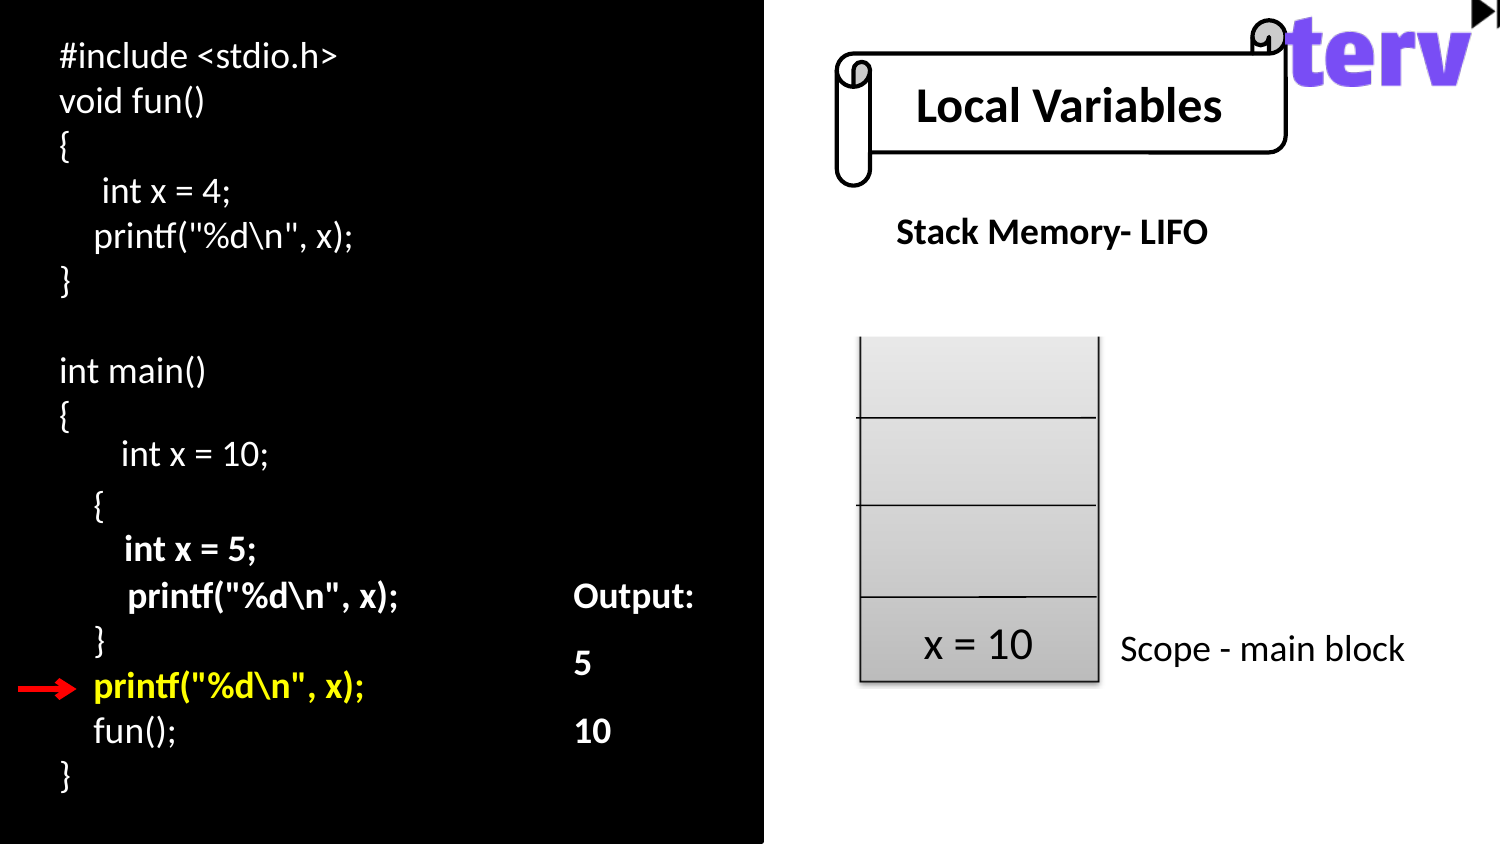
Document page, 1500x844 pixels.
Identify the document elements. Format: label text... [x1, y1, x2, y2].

text_box #include <stdio.h> void fun() { int x = 4; printf("%d\n", x); } int main() { { printf("%d\n", x); } printf("%d\n", x); fun(); } [44, 24, 559, 804]
text_box [0, 0, 764, 844]
text_box int x = 5; [109, 516, 272, 577]
text_box Scope - main block [1112, 616, 1421, 676]
text_box Stack Memory- LIFO [881, 199, 1224, 259]
text_box Local Variables [834, 18, 1288, 188]
text_box var1 [864, 599, 1094, 603]
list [852, 325, 1106, 690]
text_box int x = 10; [97, 421, 285, 482]
picture [1285, 0, 1500, 87]
text_box Output: 5 10 [558, 540, 710, 758]
